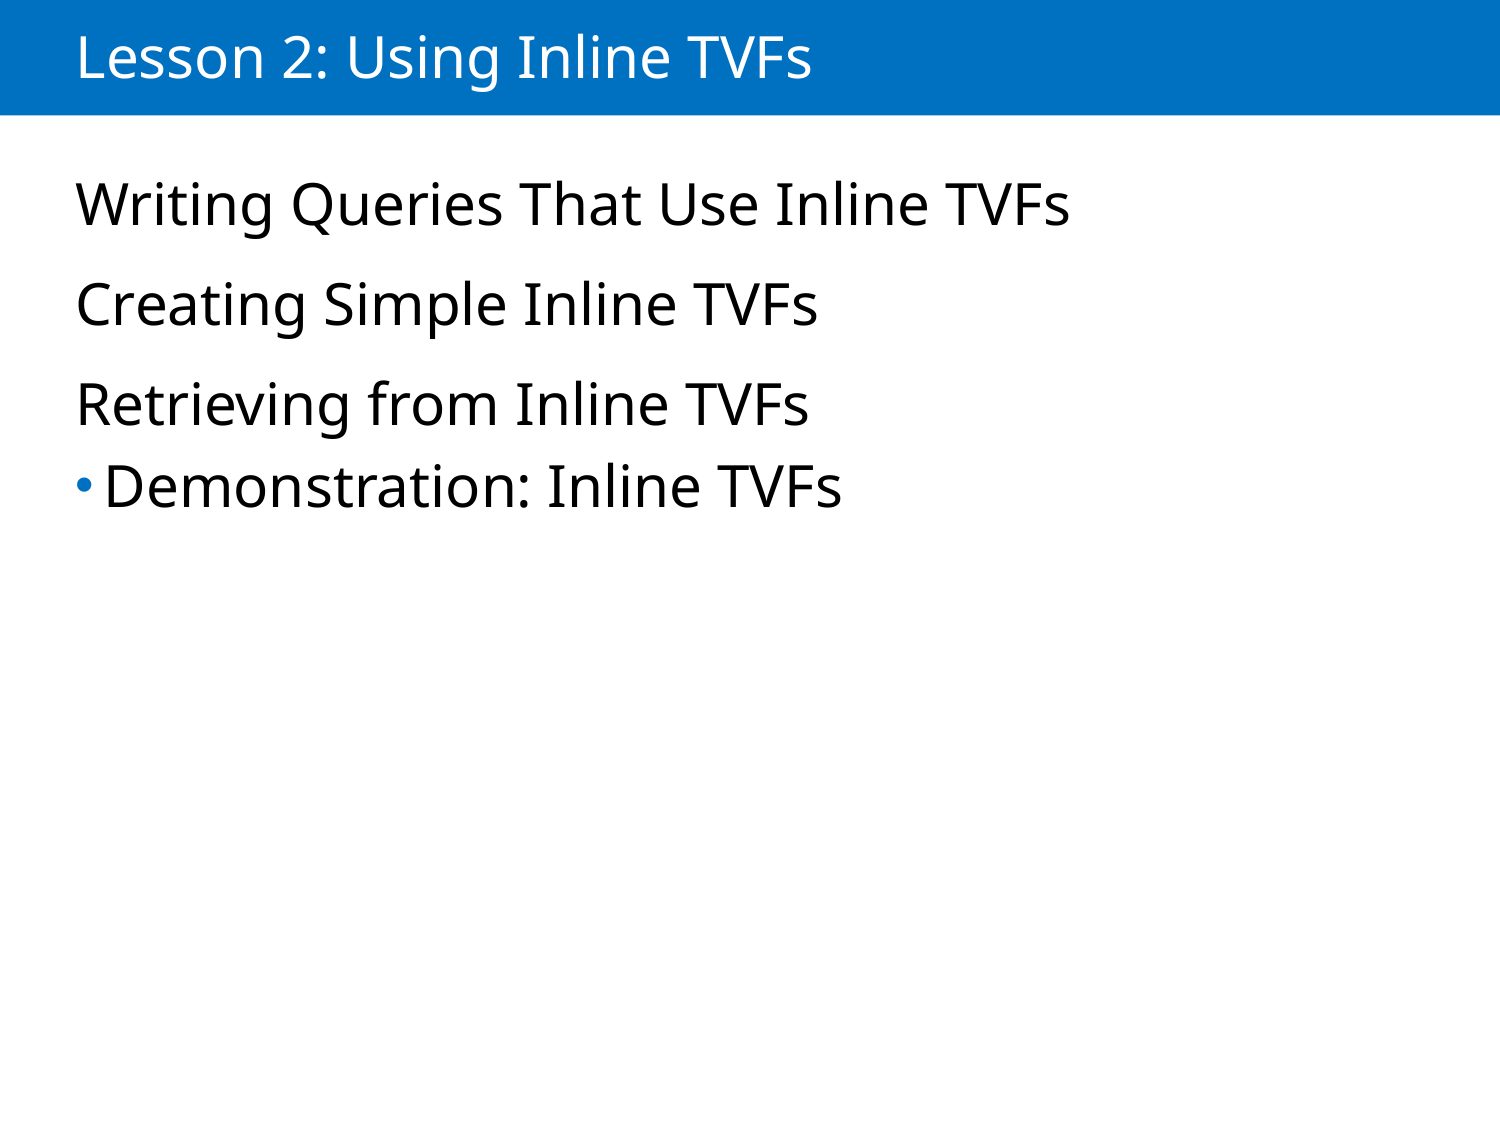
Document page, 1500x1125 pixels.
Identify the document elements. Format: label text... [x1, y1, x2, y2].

title Lesson 2: Using Inline TVFs [75, 0, 1351, 122]
list Writing Queries That Use Inline TVFs Creating Simple Inline TVFs Retrieving from Inline TVFs Demonstration: Inline TVFs [74, 167, 1408, 1013]
